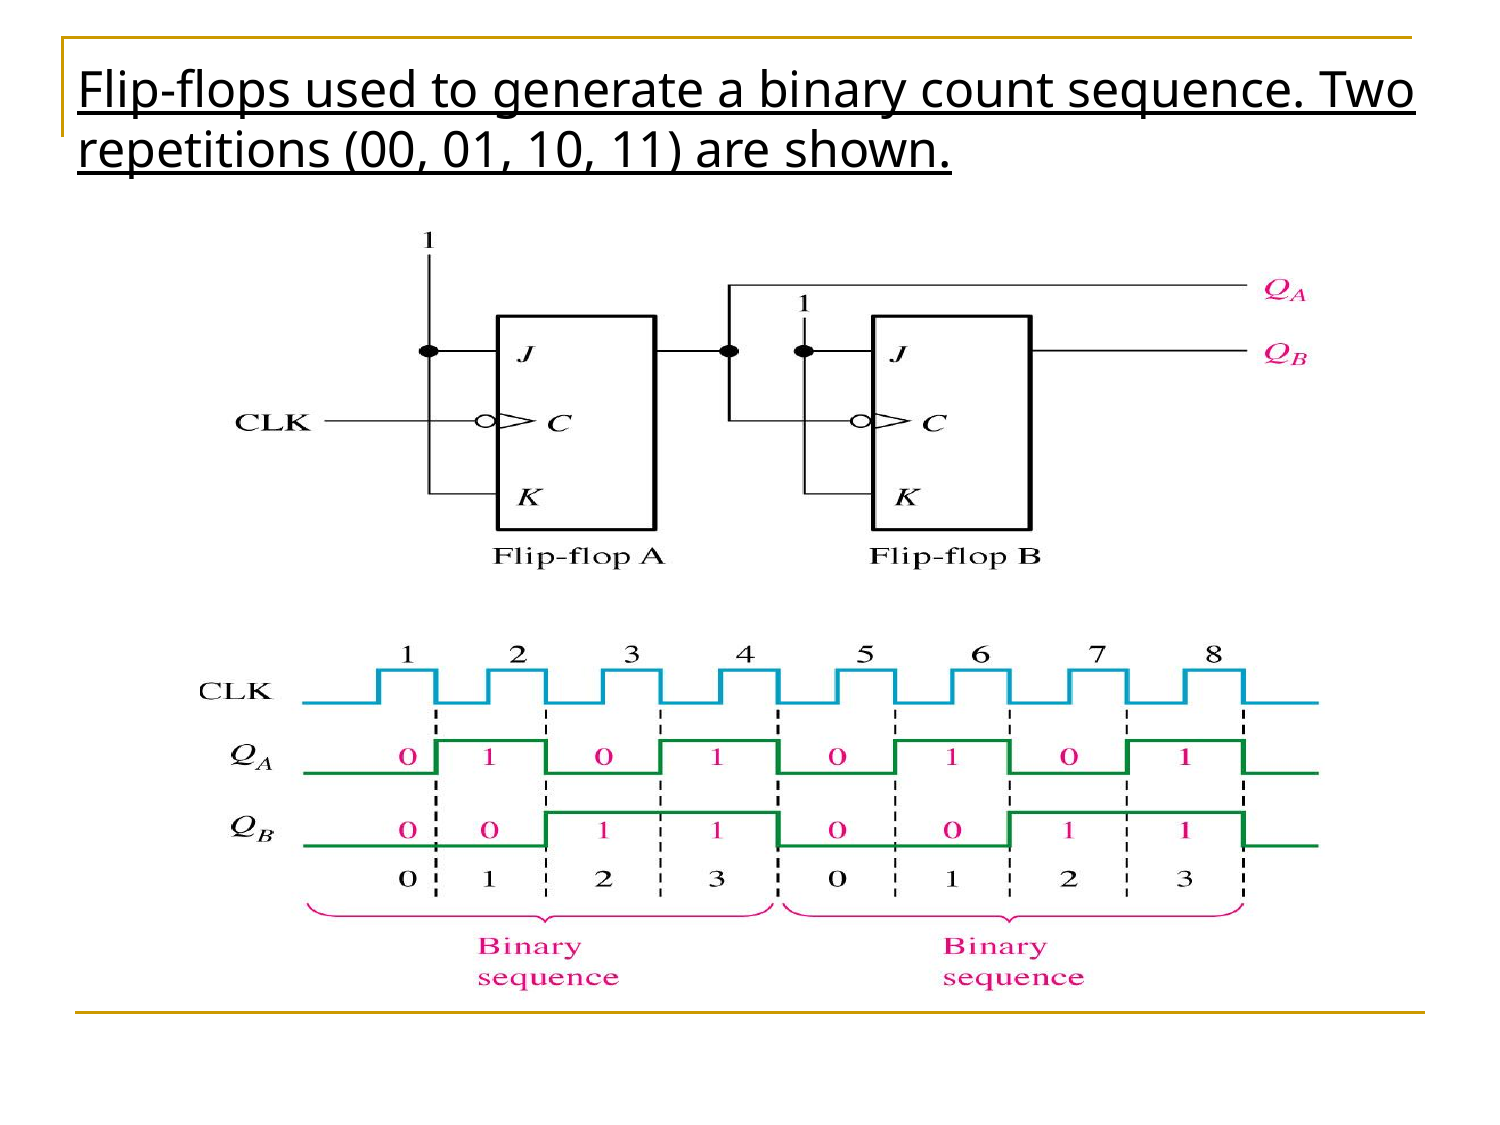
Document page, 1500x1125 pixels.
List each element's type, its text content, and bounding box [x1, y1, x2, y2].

title Flip-flops used to generate a binary count sequence. Two repetitions (00, 01, 10, 11) are shown. [62, 50, 1500, 138]
picture [199, 224, 1326, 1001]
